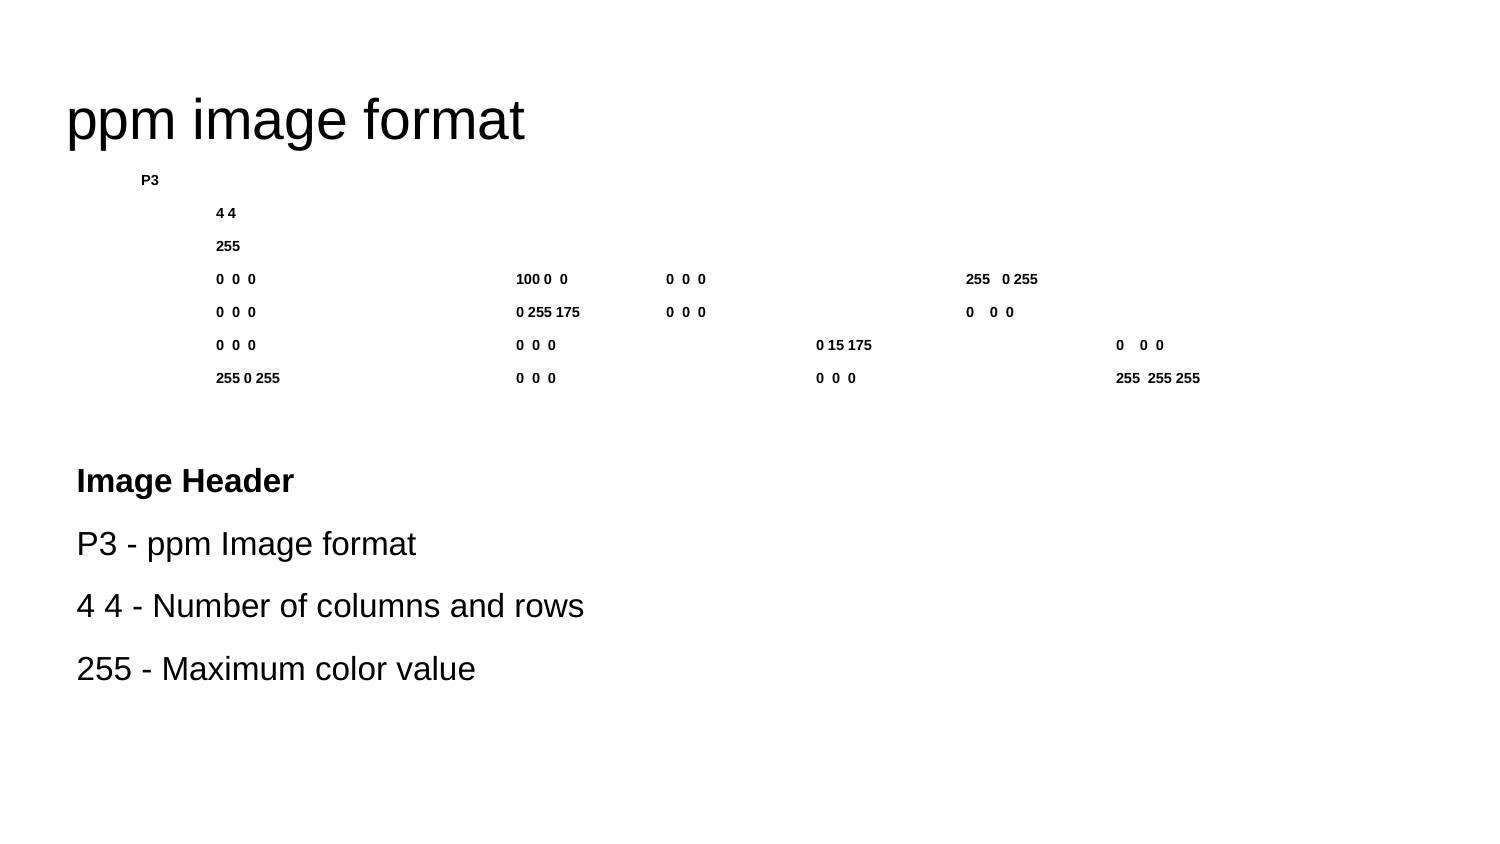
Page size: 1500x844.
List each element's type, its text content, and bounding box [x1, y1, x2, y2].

text_box Image Header P3 - ppm Image format 4 4 - Number of columns and rows 255 - Maximum color value [61, 446, 1470, 767]
list P3 4 4 255 0 0 0 100 0 0 0 0 0 255 0 255 0 0 0 0 255 175 0 0 0 0 0 0 0 0 0 0 0 0 0 15 175 0 0 0 255 0 255 0 0 0 0 0 0 255 255 255 [51, 164, 1449, 610]
title ppm image format [51, 72, 1449, 164]
